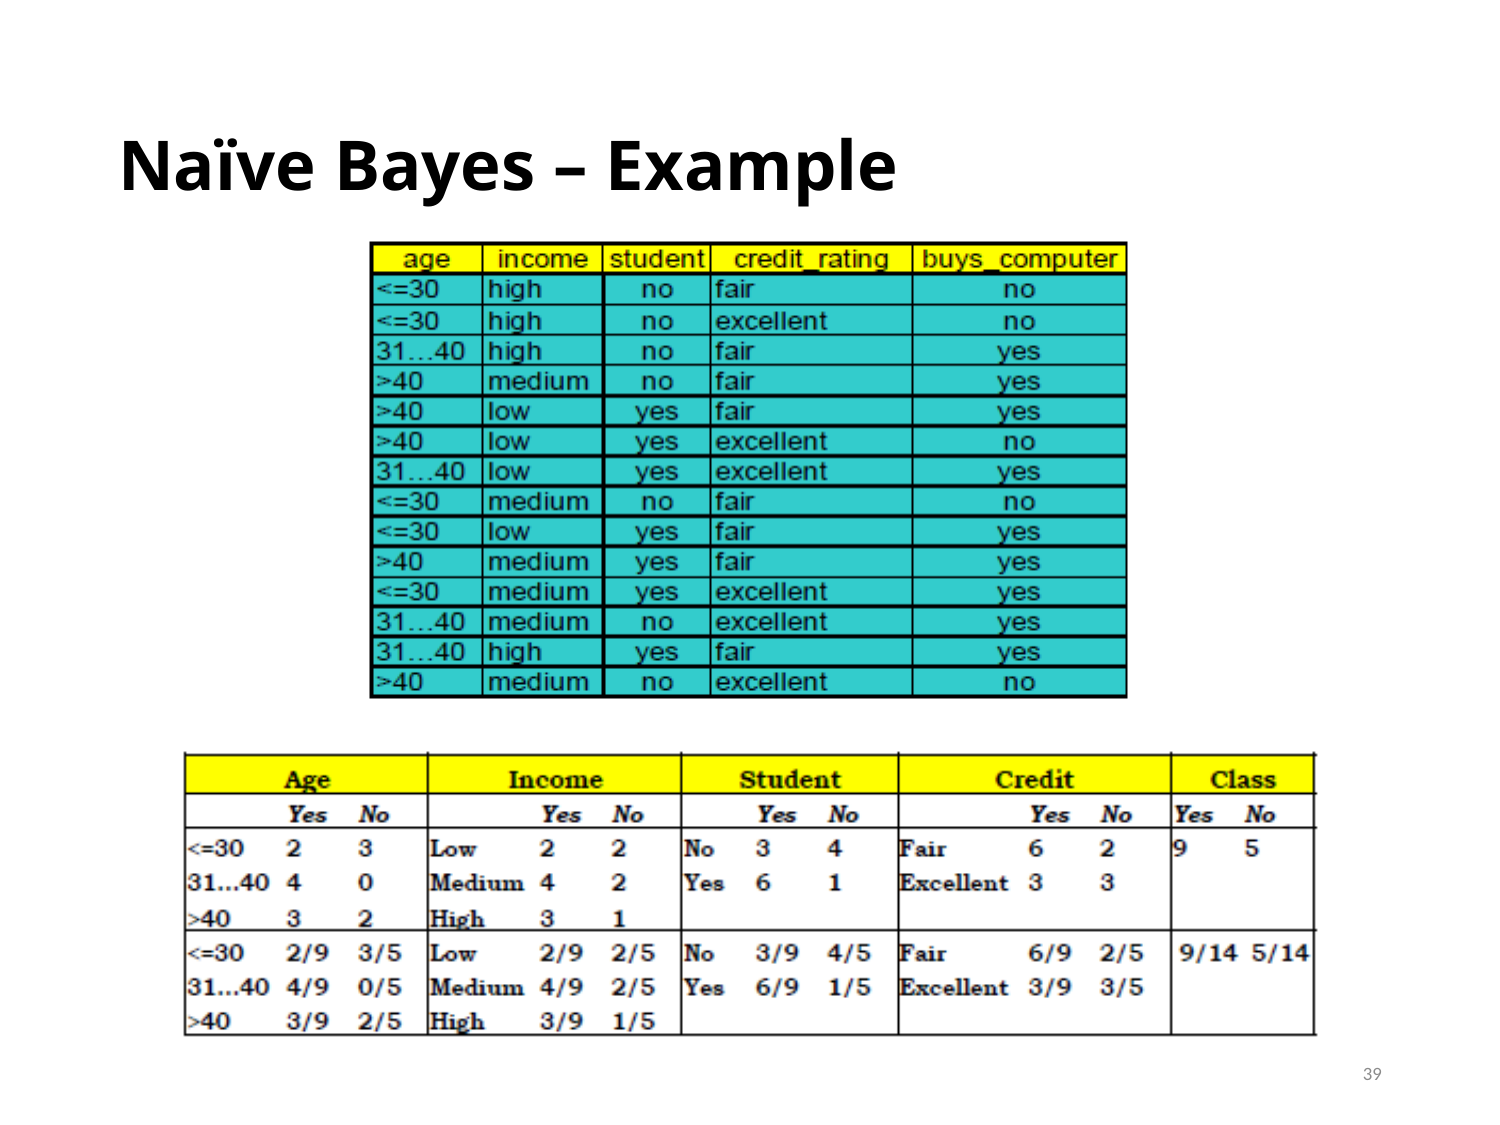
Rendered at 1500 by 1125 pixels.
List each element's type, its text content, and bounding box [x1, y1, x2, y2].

picture [365, 236, 1134, 705]
title Naïve Bayes – Example [103, 59, 1397, 278]
picture [176, 746, 1324, 1045]
slide_number 39 [1059, 1042, 1397, 1103]
